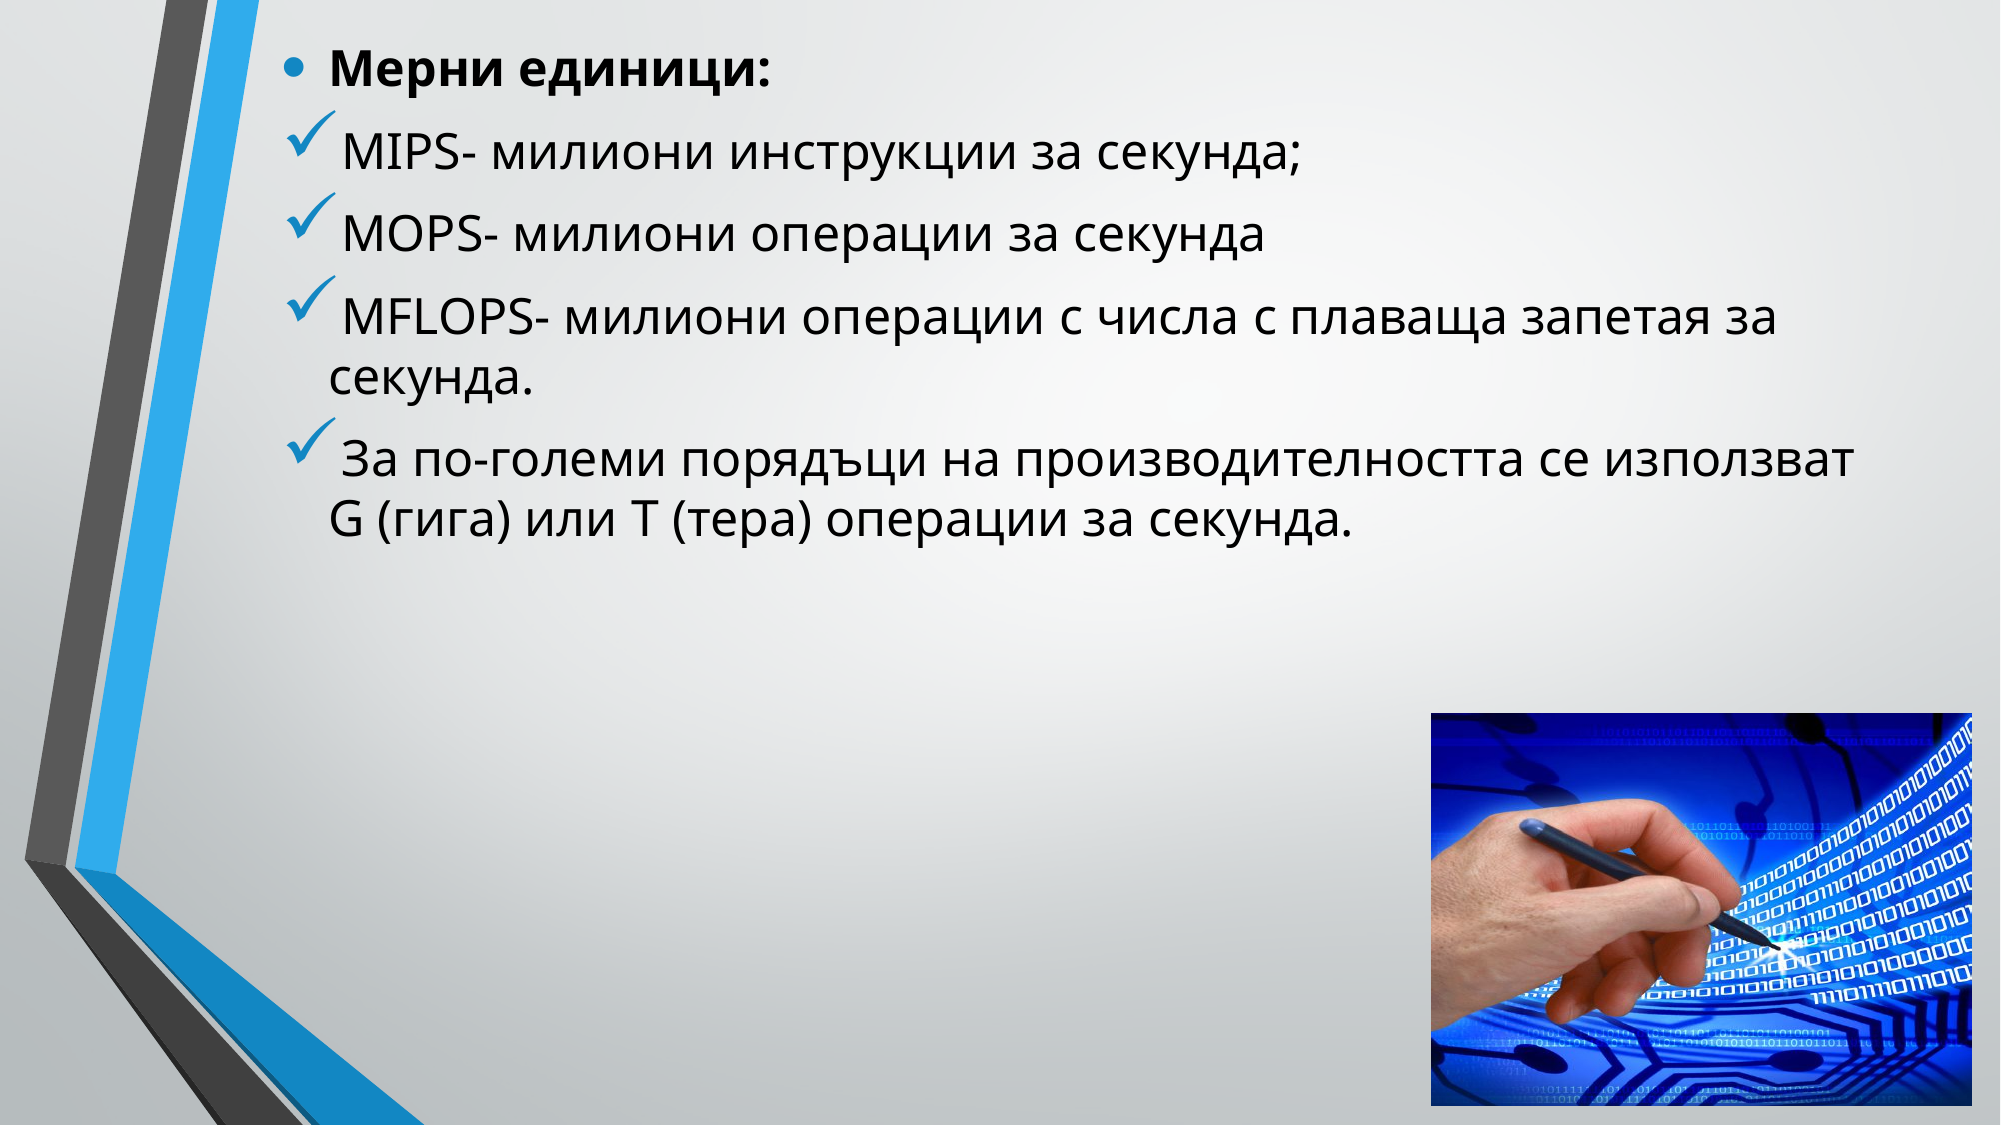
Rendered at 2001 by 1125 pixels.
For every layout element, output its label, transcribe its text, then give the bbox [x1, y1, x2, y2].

picture [1431, 712, 1973, 1106]
list Mерни единици: MIPS- милиони инструкции за секунда; MOPS- милиони операции за секунда MFLOPS- милиони операции с числа с плаваща запетая за секунда. За по-големи порядъци на производителността се използват G (гига) или T (тера) операции за секунда. [266, 76, 1911, 590]
